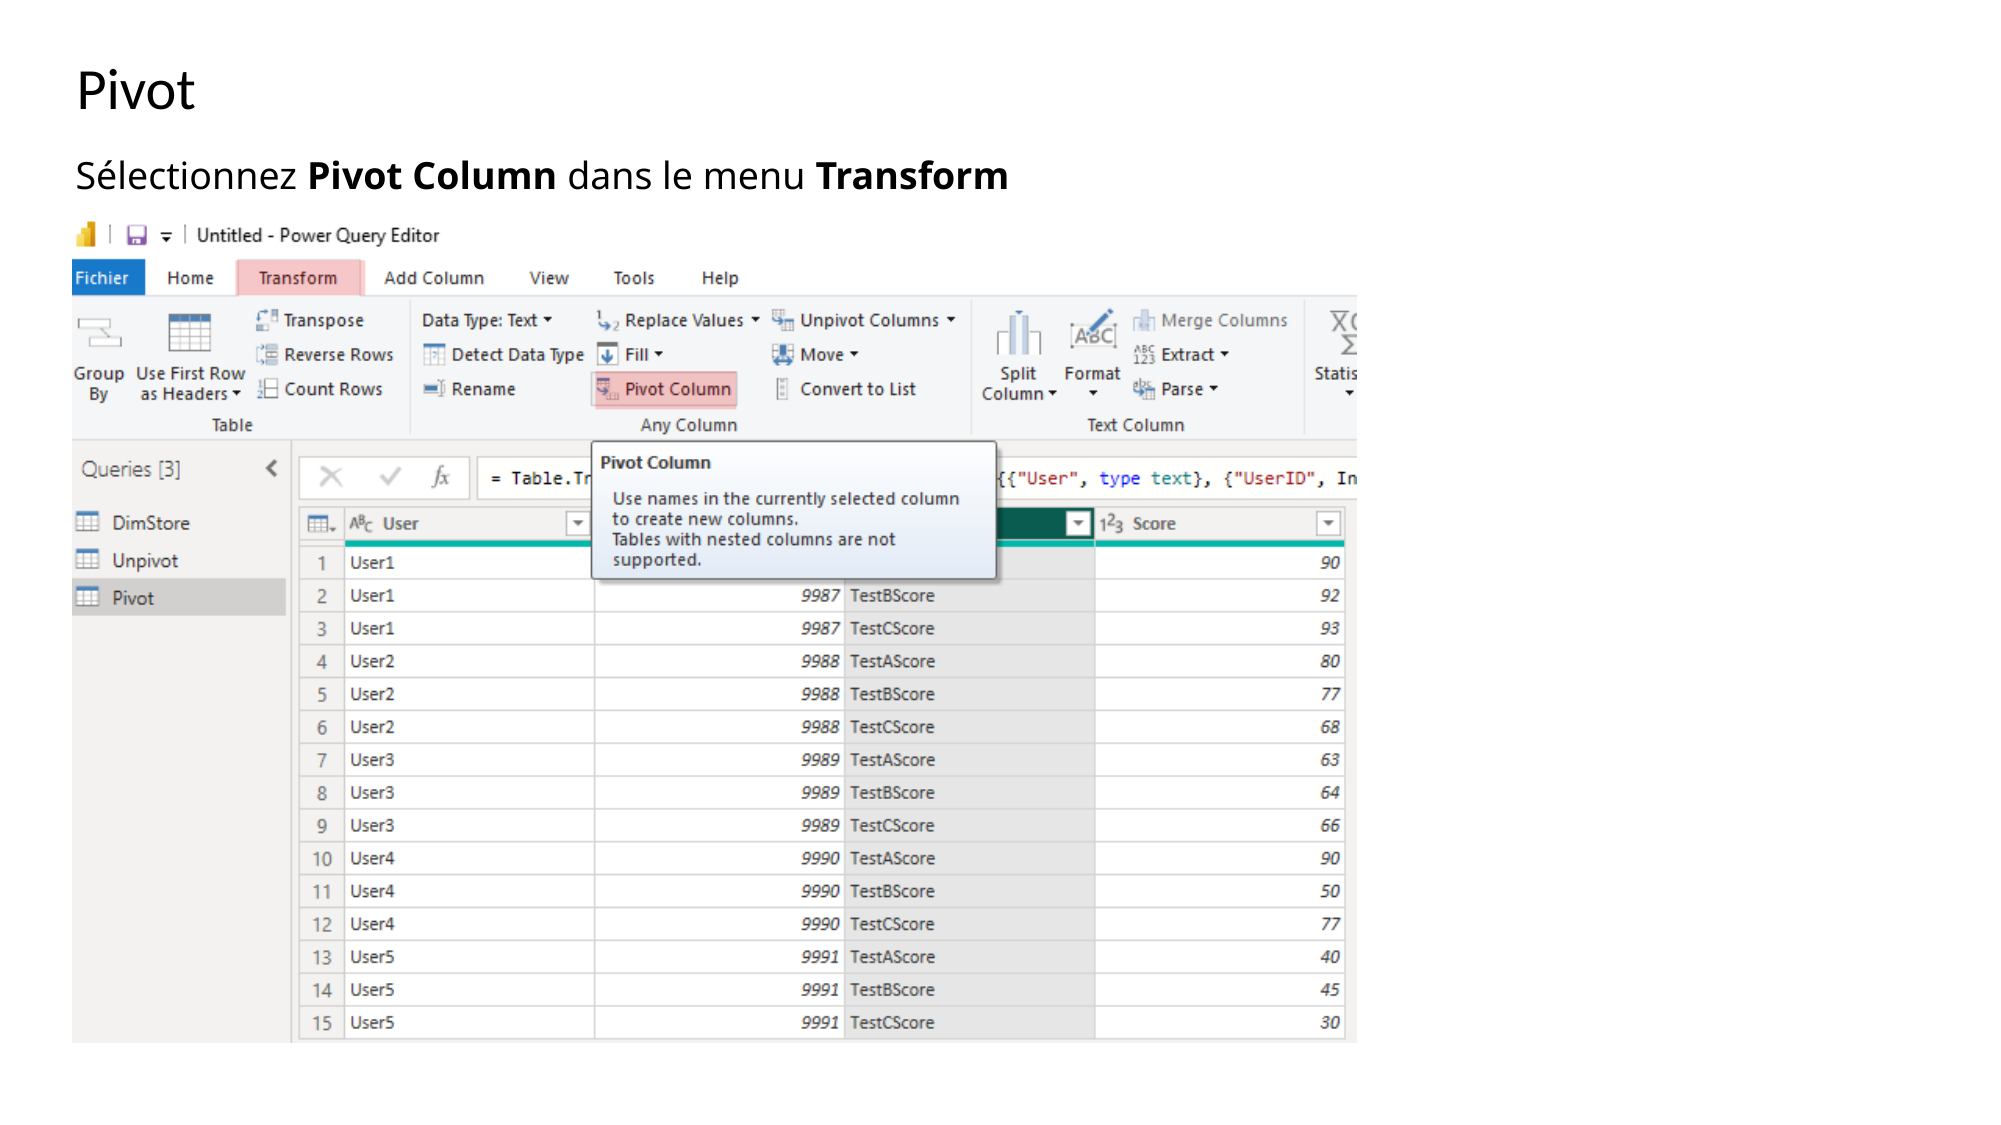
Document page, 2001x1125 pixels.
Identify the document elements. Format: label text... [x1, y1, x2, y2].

text_box Sélectionnez Pivot Column dans le menu Transform [60, 142, 1889, 205]
text_box Pivot [61, 43, 211, 129]
picture [72, 214, 1357, 1043]
